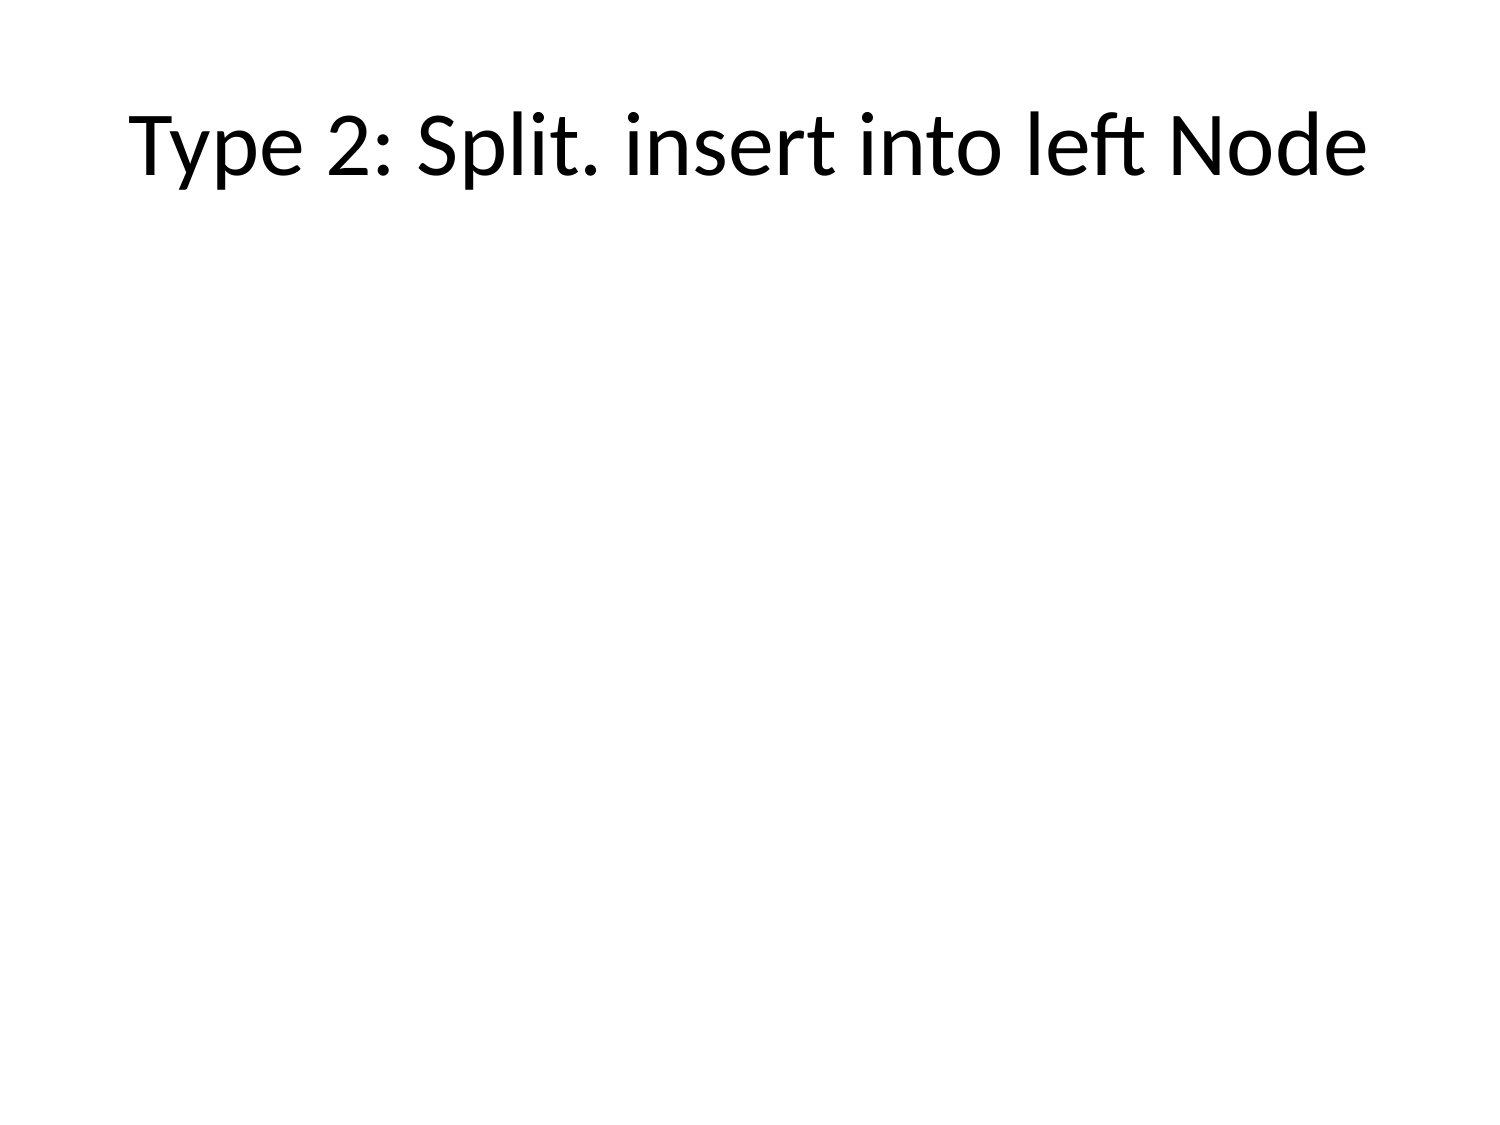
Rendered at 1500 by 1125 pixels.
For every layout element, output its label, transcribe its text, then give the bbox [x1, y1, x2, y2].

title Type 2: Split. insert into left Node [75, 45, 1425, 233]
